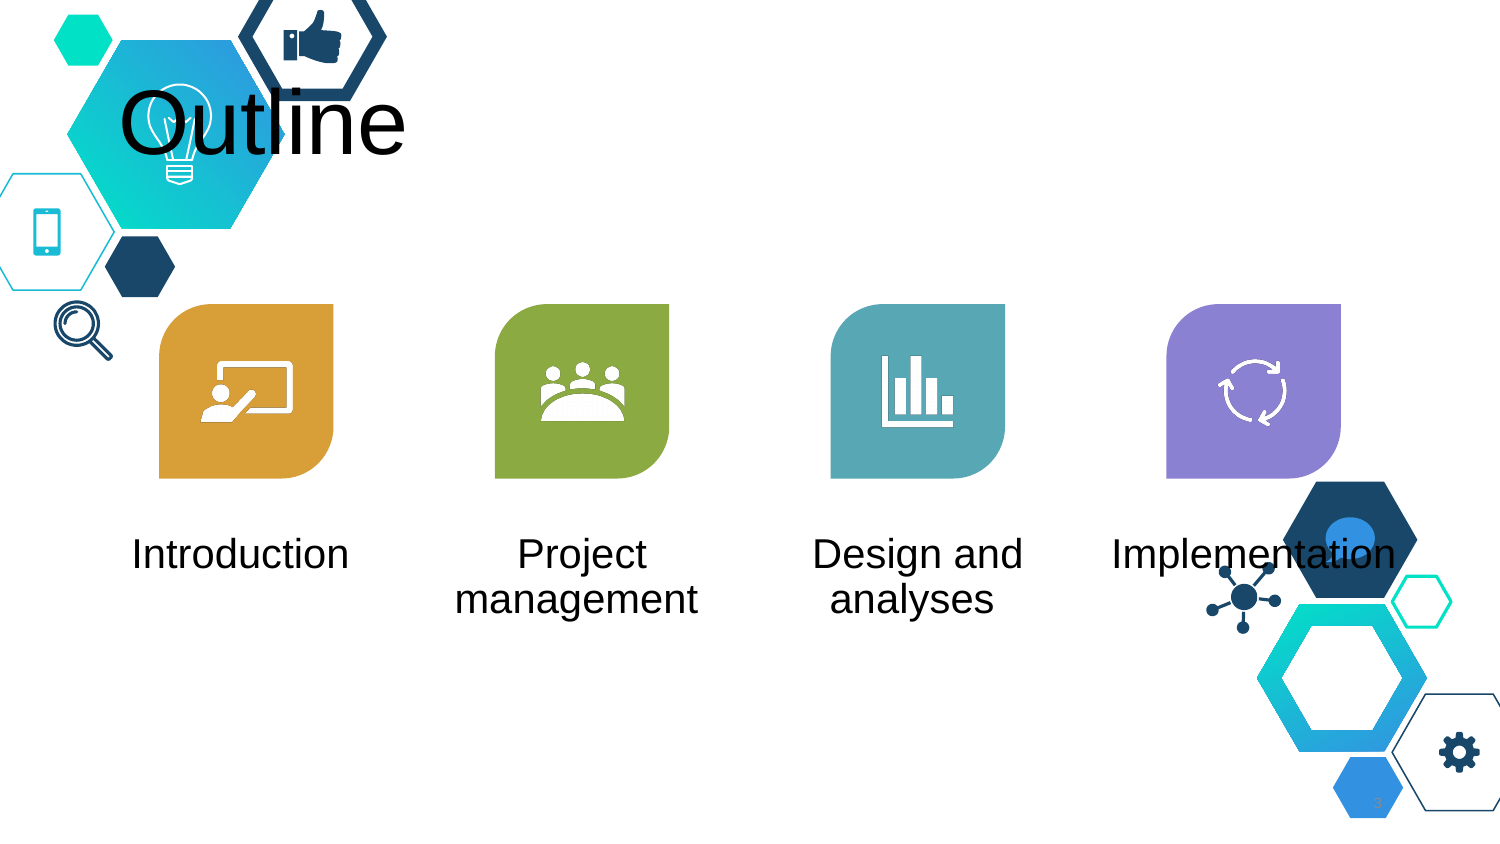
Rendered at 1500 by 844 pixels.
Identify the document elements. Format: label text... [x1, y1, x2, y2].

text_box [102, 207, 1398, 744]
slide_number 3 [1059, 782, 1397, 827]
text_box Outline [103, 44, 1397, 207]
